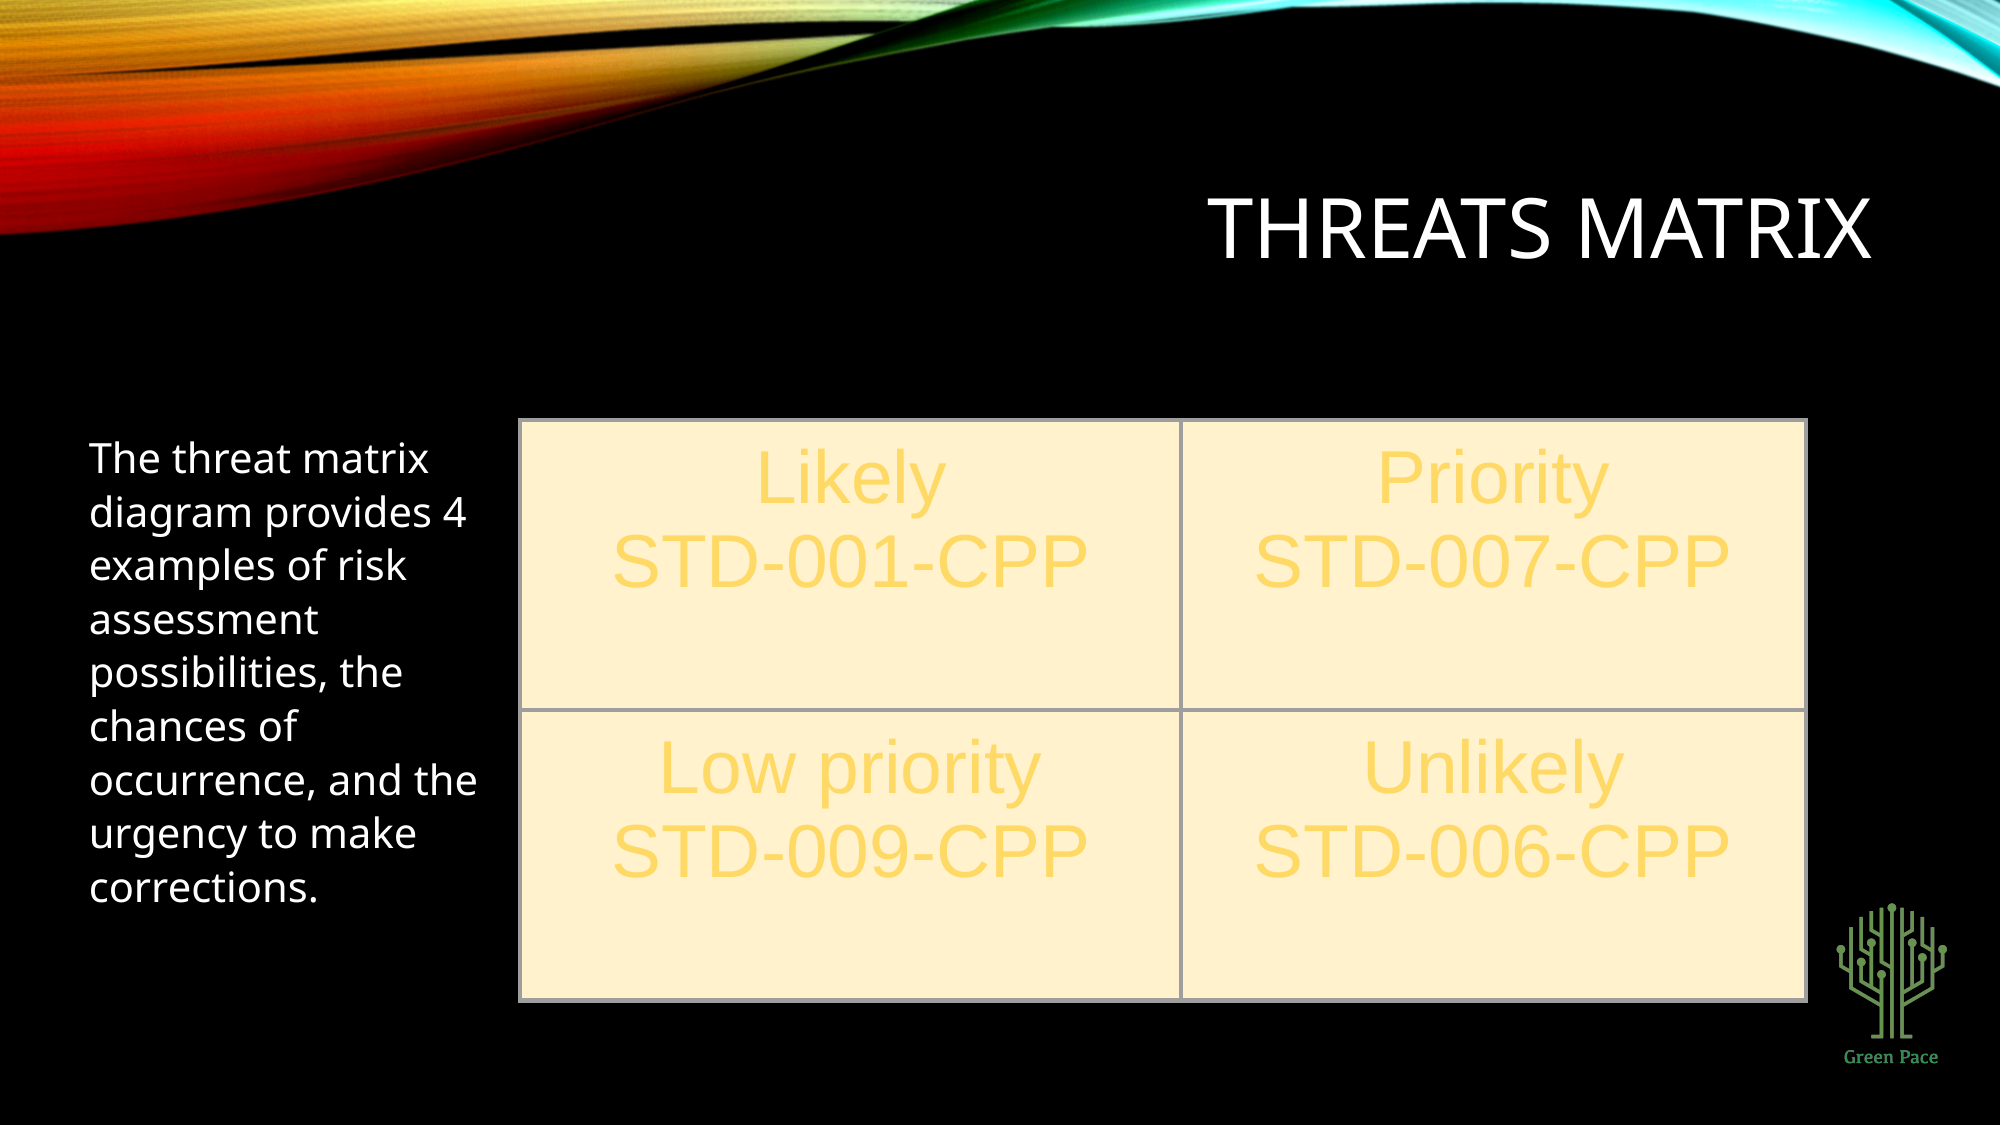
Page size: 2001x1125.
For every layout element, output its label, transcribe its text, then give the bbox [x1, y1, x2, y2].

table_cell Unlikely STD-006-CPP [1183, 712, 1804, 998]
list The threat matrix diagram provides 4 examples of risk assessment possibilities, the chances of occurrence, and the urgency to make corrections. [36, 420, 508, 1081]
table_header Priority STD-007-CPP [1183, 422, 1804, 708]
table_cell Low priority STD-009-CPP [522, 712, 1179, 998]
picture [0, 0, 2000, 237]
picture [1817, 892, 1964, 1082]
title THREATS MATRIX [474, 125, 1888, 338]
table_header Likely STD-001-CPP [522, 422, 1179, 708]
